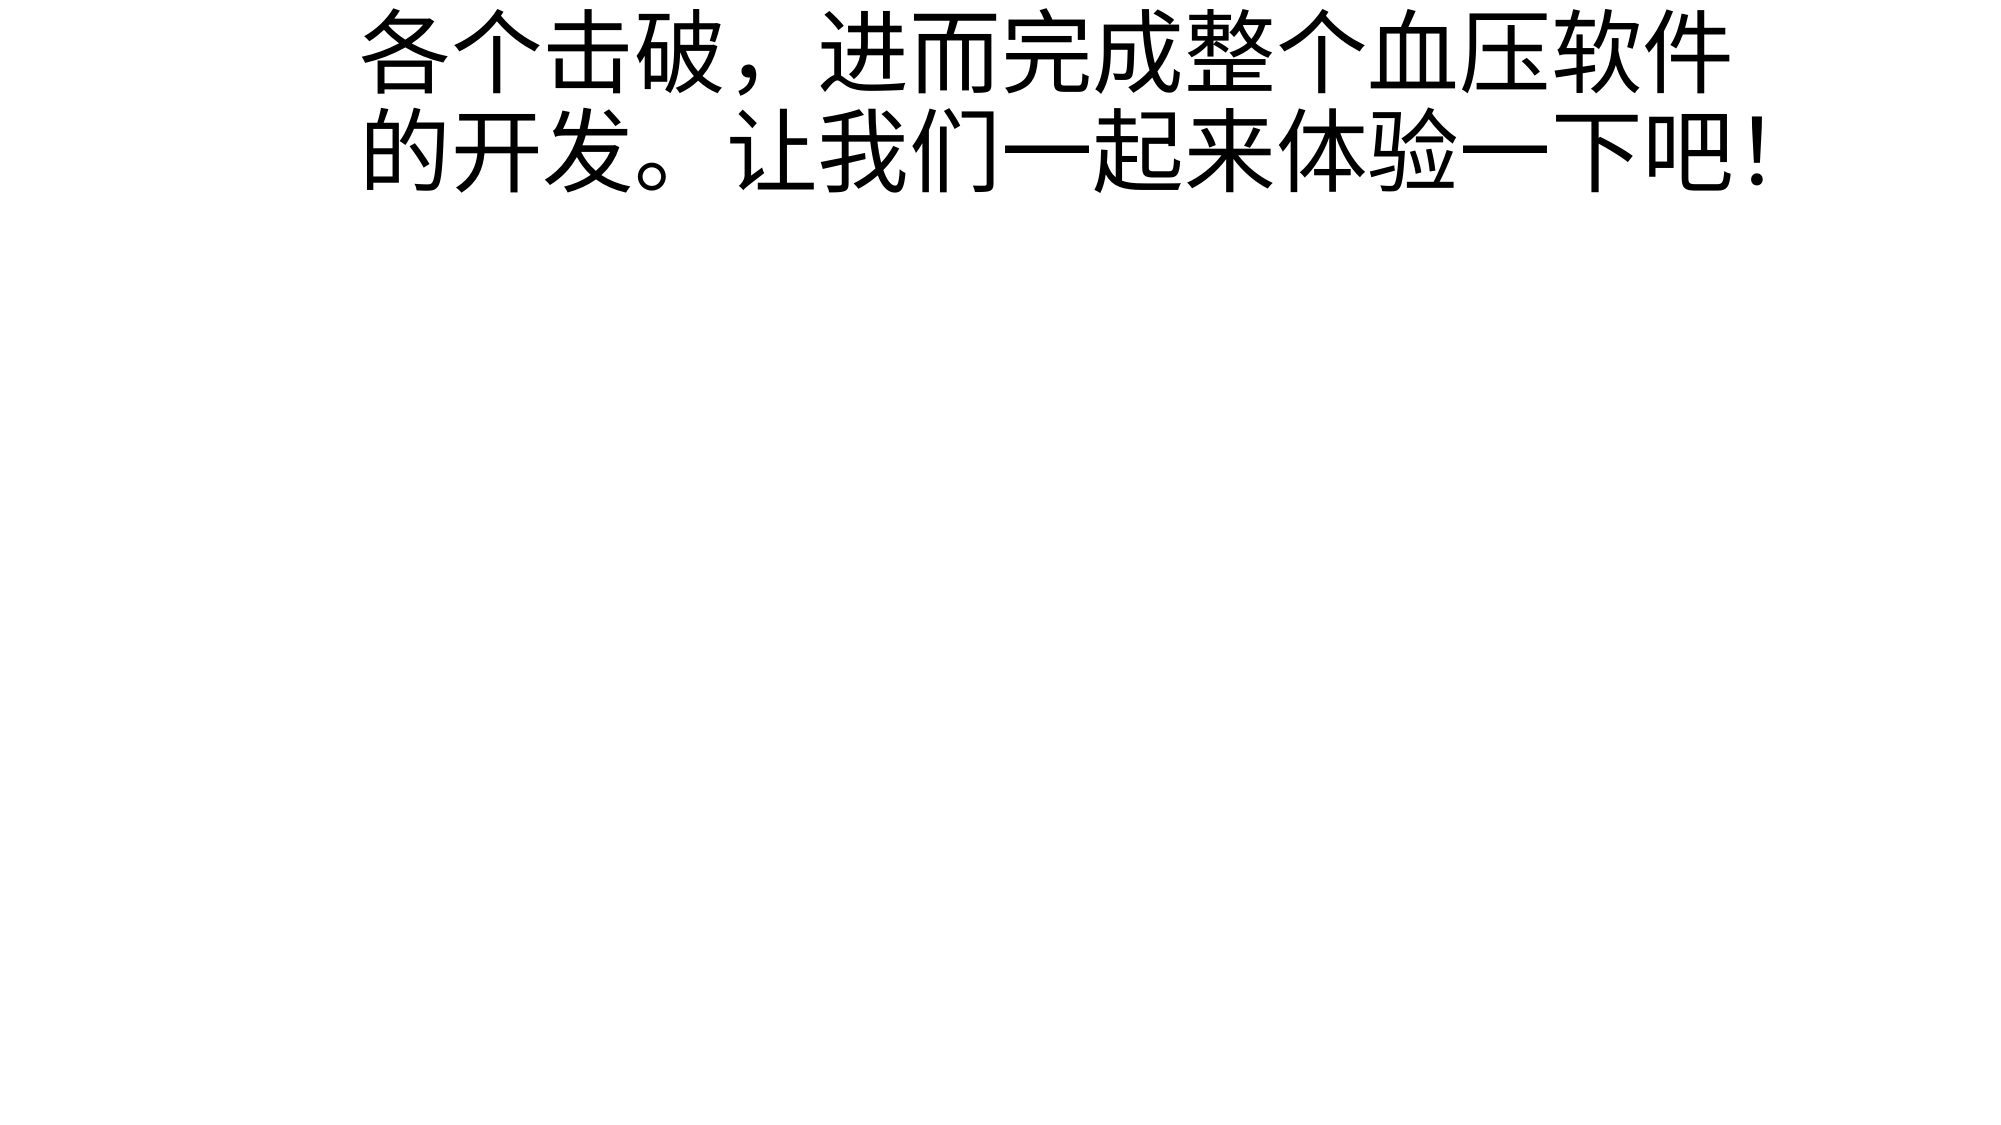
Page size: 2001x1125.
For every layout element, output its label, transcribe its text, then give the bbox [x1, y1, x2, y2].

title 各个击破，进而完成整个血压软件 的开发。让我们一起来体验一下吧！ [344, 0, 1771, 490]
